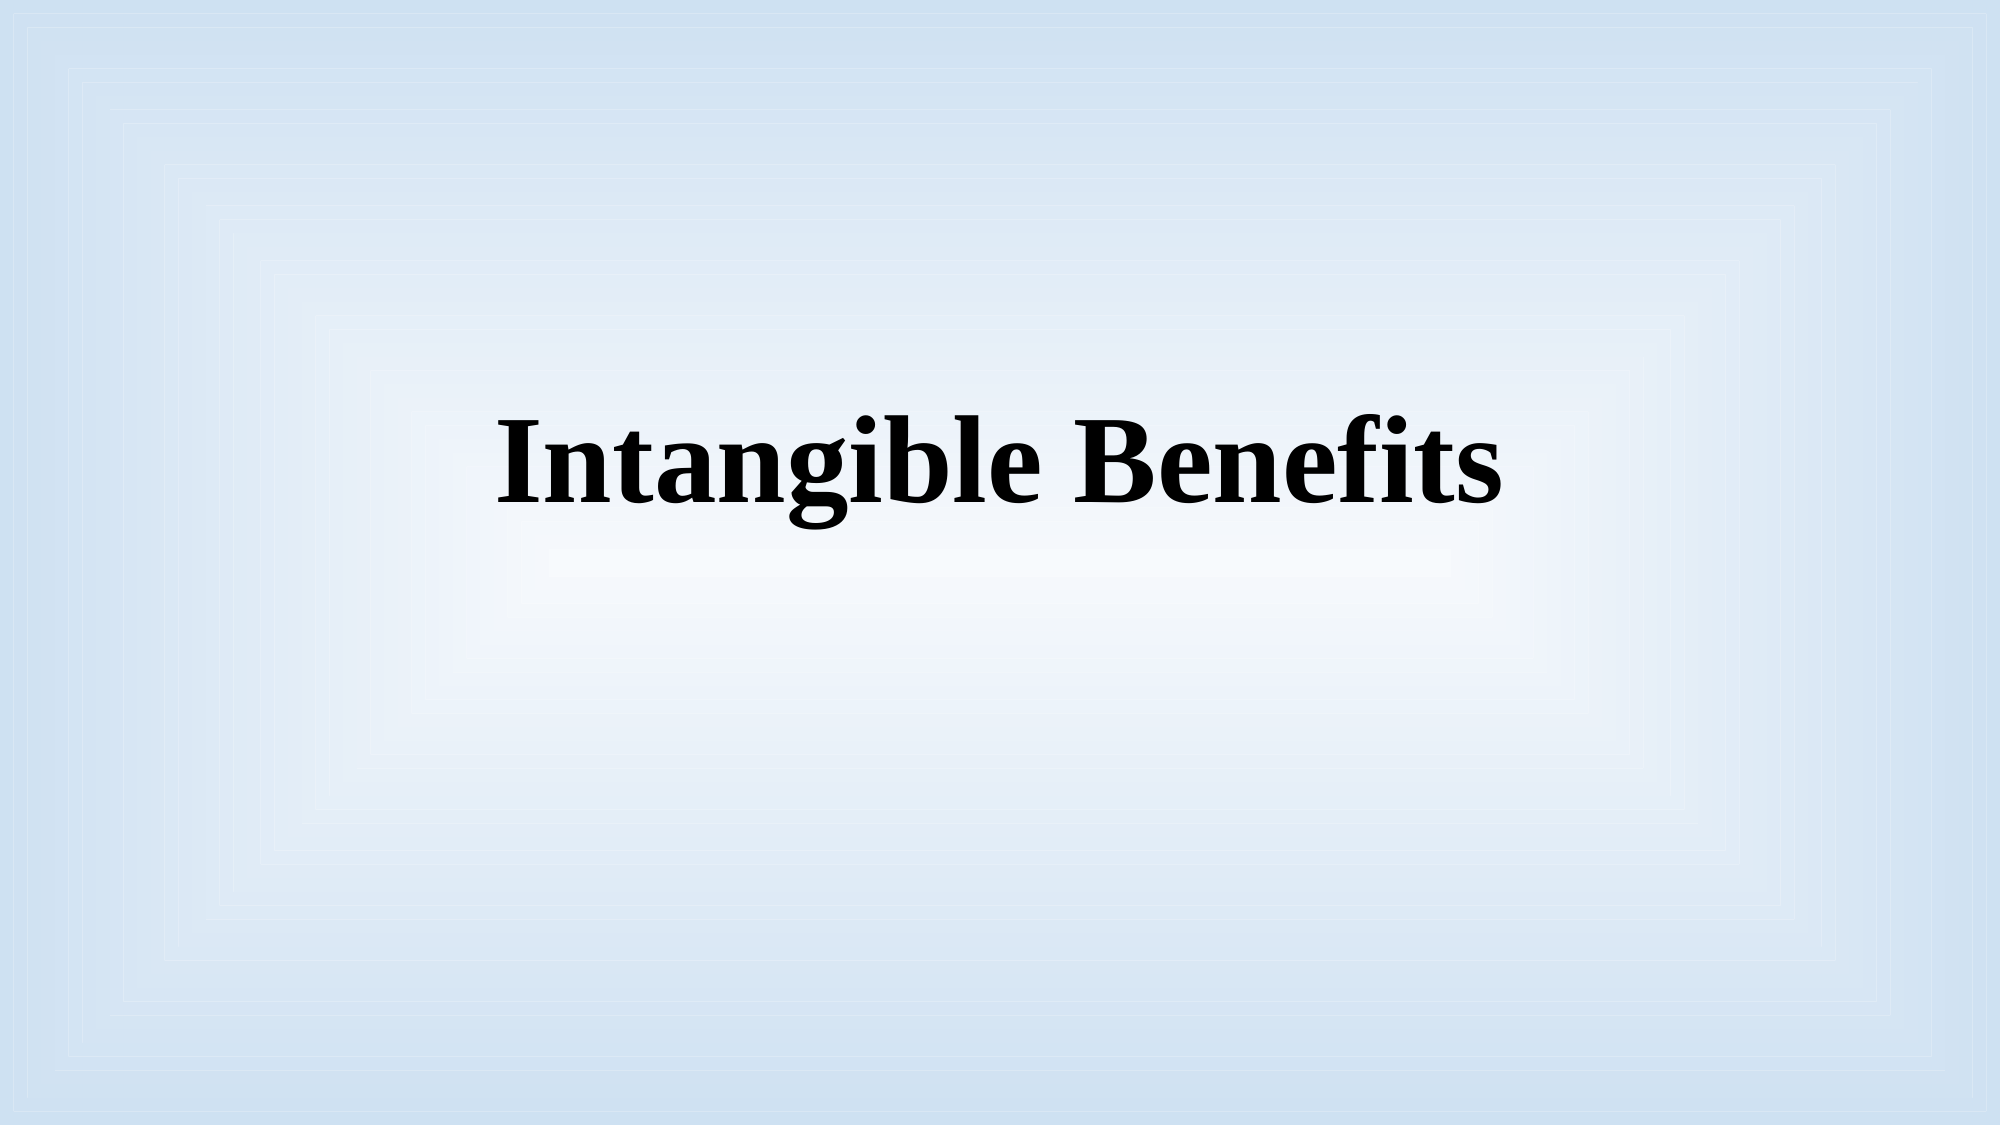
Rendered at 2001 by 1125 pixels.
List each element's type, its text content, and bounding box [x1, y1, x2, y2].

title Intangible Benefits [249, 316, 1750, 537]
